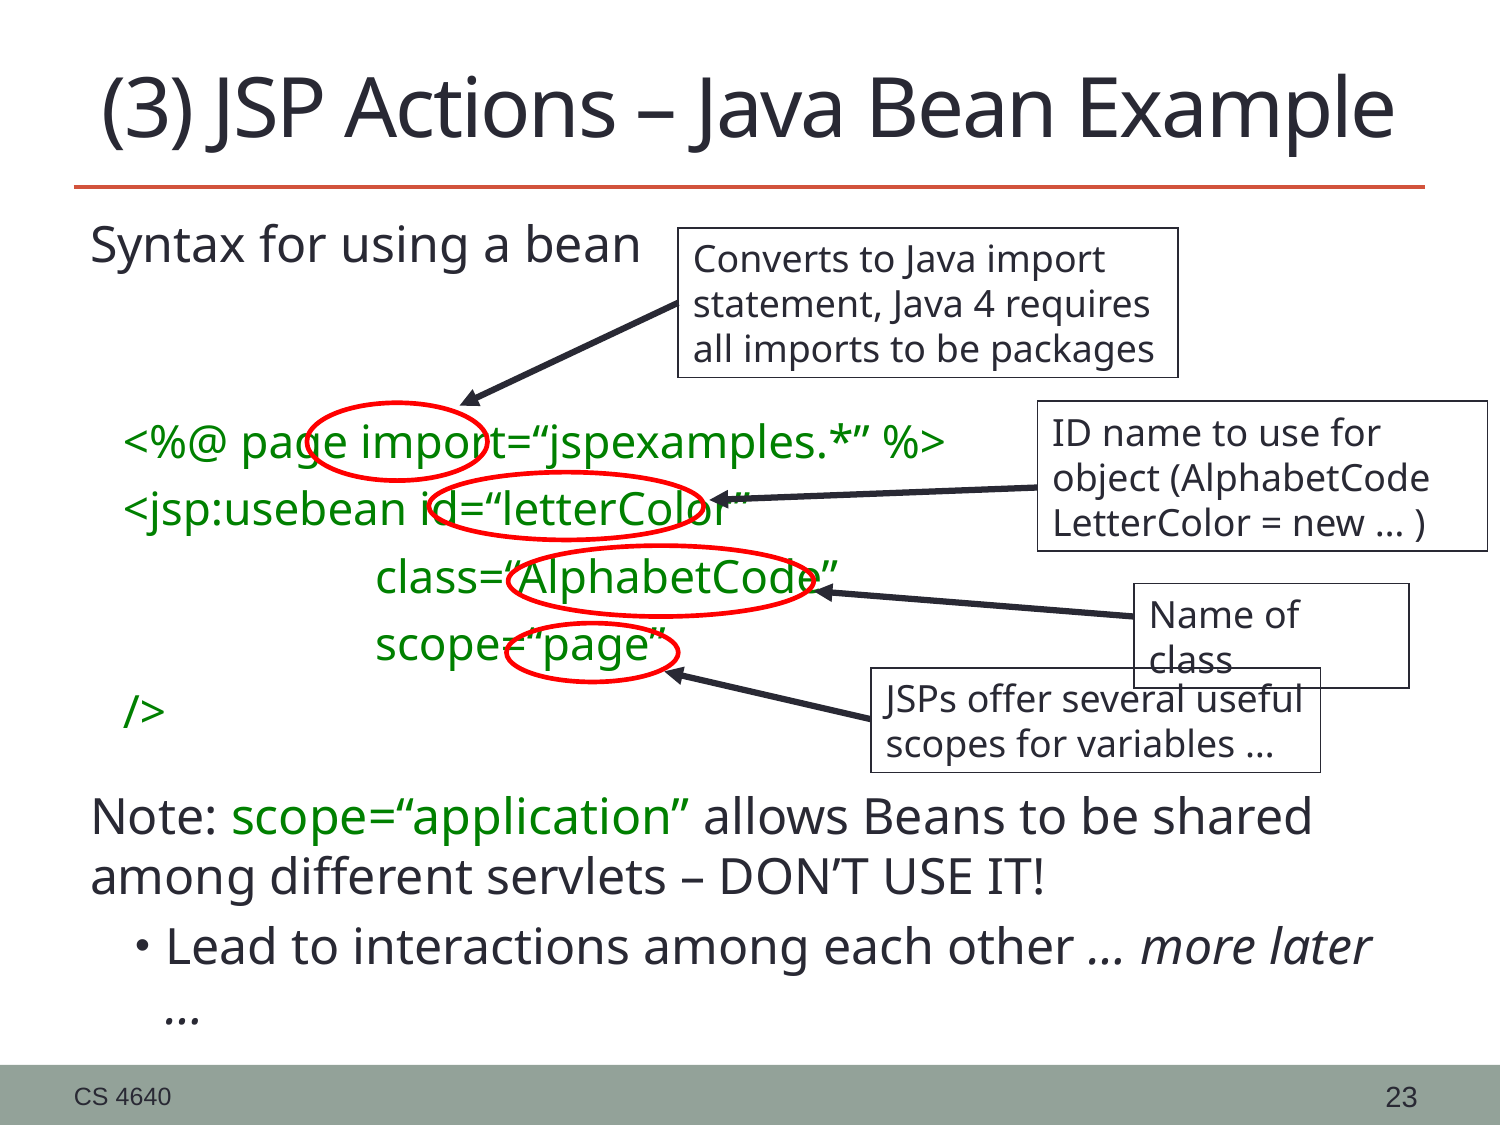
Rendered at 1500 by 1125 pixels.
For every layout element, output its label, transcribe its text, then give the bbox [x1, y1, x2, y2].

text_box [306, 402, 488, 481]
text_box [428, 472, 704, 540]
text_box [459, 302, 679, 406]
text_box [664, 668, 871, 720]
text_box [508, 545, 814, 617]
text_box [813, 585, 1134, 617]
slide_number CS 4640 [58, 1068, 534, 1123]
list Syntax for using a bean Note: scope=“application” allows Beans to be shared among different servlets – DON’T USE IT! Lead to interactions among each other … more later … [75, 192, 1425, 1025]
text_box ID name to use for object (AlphabetCode LetterColor = new … ) [1037, 401, 1488, 551]
text_box <%@ page import=“jspexamples.*” %> <jsp:usebean id=“letterColor” class=“AlphabetCode” scope=“page” /> [108, 404, 1163, 745]
text_box [709, 487, 1038, 506]
slide_number 23 [1314, 1068, 1490, 1123]
text_box JSPs offer several useful scopes for variables … [870, 667, 1321, 773]
text_box Converts to Java import statement, Java 4 requires all imports to be packages [678, 227, 1179, 378]
text_box Name of class [1133, 583, 1409, 689]
text_box [506, 623, 679, 682]
title (3) JSP Actions – Java Bean Example [75, 23, 1425, 186]
text_box [637, 500, 668, 571]
